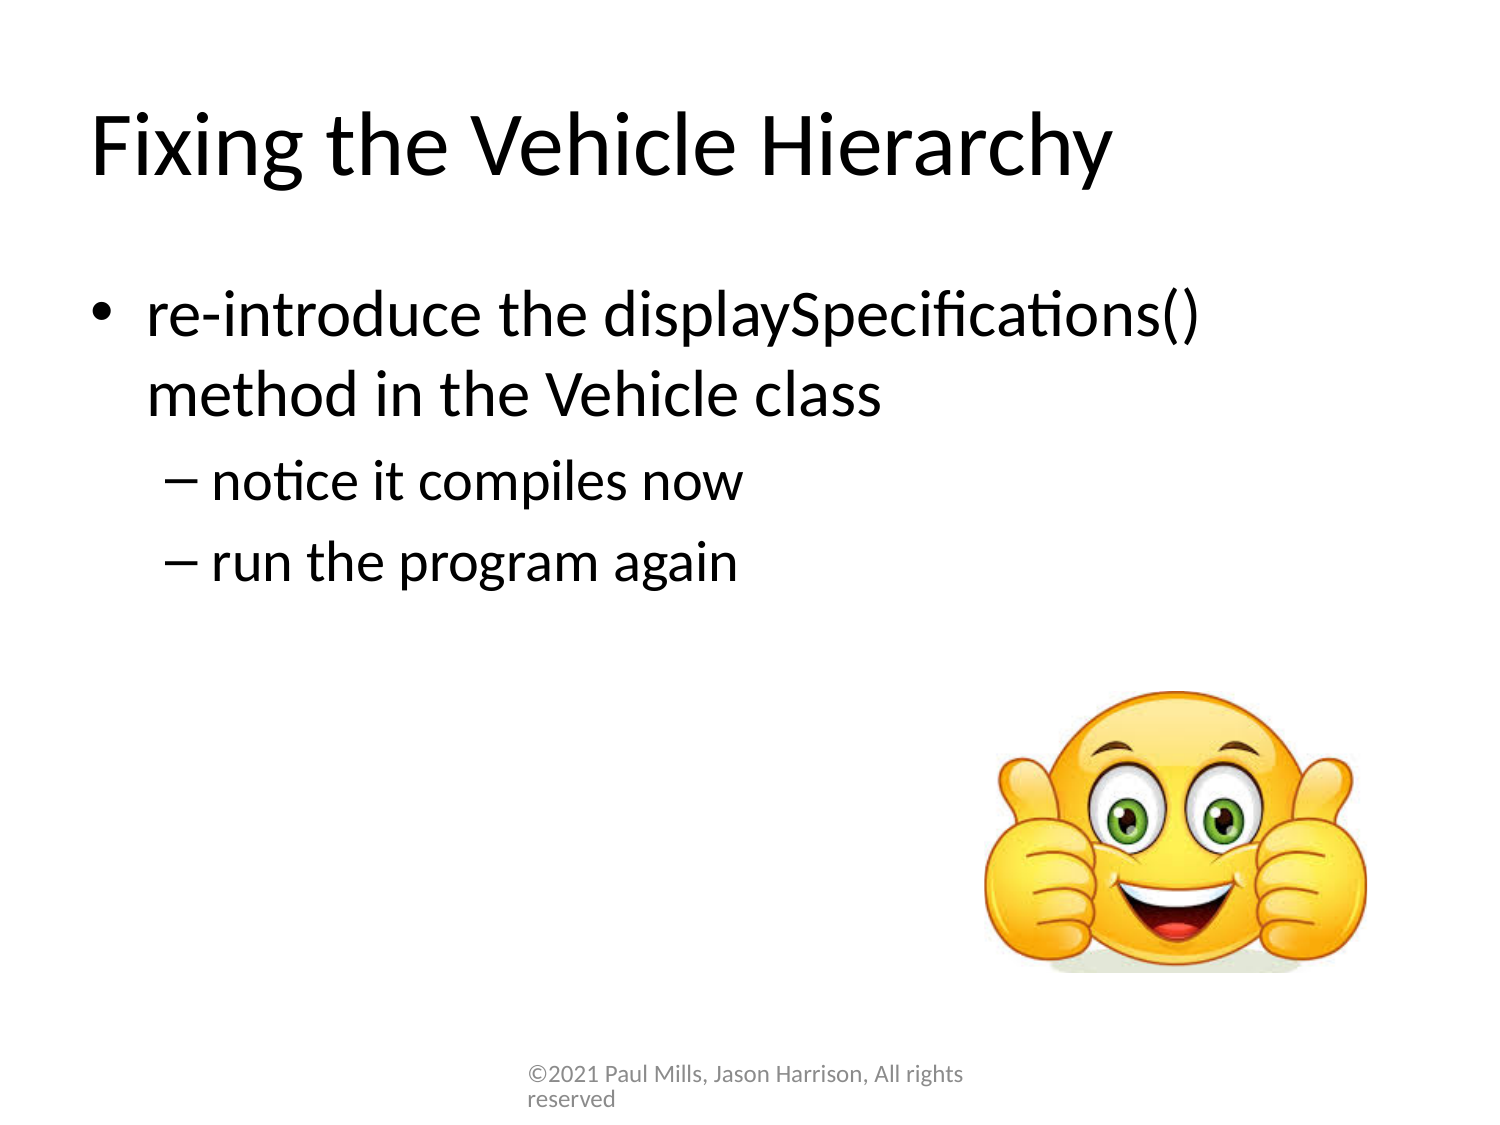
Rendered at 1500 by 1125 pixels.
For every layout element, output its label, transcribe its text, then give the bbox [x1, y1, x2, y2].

picture [984, 691, 1368, 973]
footer ©2021 Paul Mills, Jason Harrison, All rights reserved [512, 1042, 988, 1103]
title Fixing the Vehicle Hierarchy [75, 45, 1425, 233]
list re-introduce the displaySpecifications() method in the Vehicle class notice it compiles now run the program again [75, 262, 1425, 1005]
